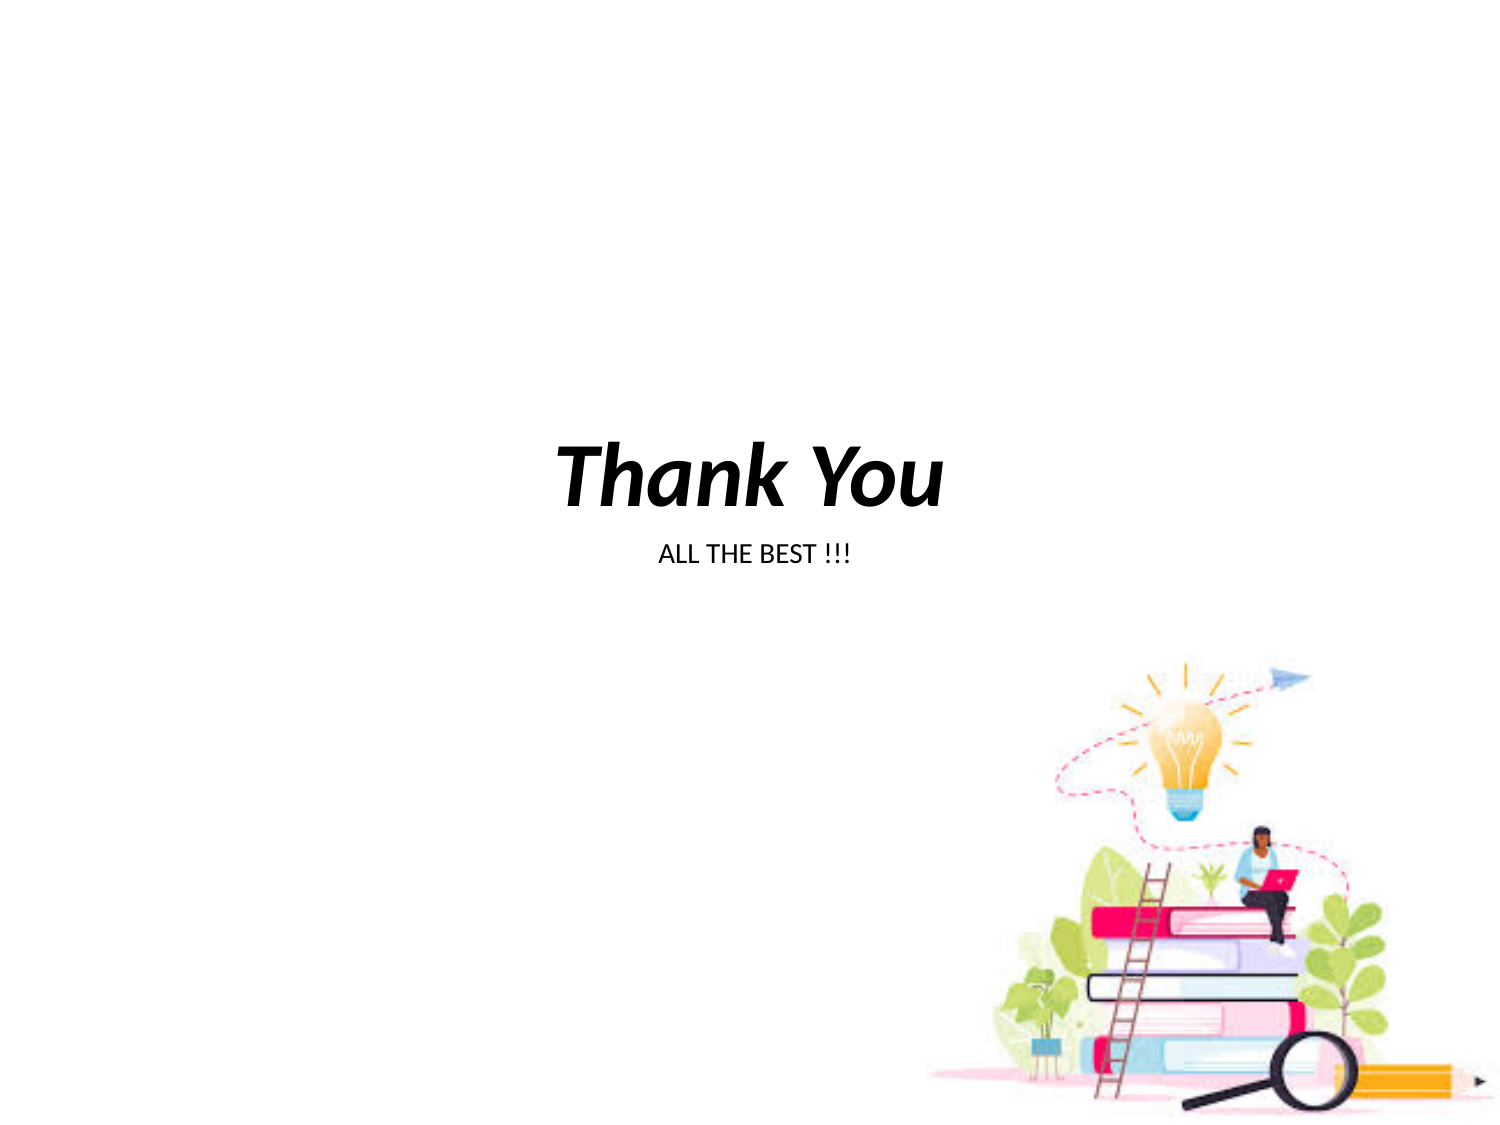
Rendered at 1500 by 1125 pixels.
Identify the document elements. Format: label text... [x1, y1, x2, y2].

picture [926, 655, 1500, 1125]
subtitle ALL THE BEST !!! [230, 527, 1281, 815]
title Thank You [112, 349, 1388, 591]
